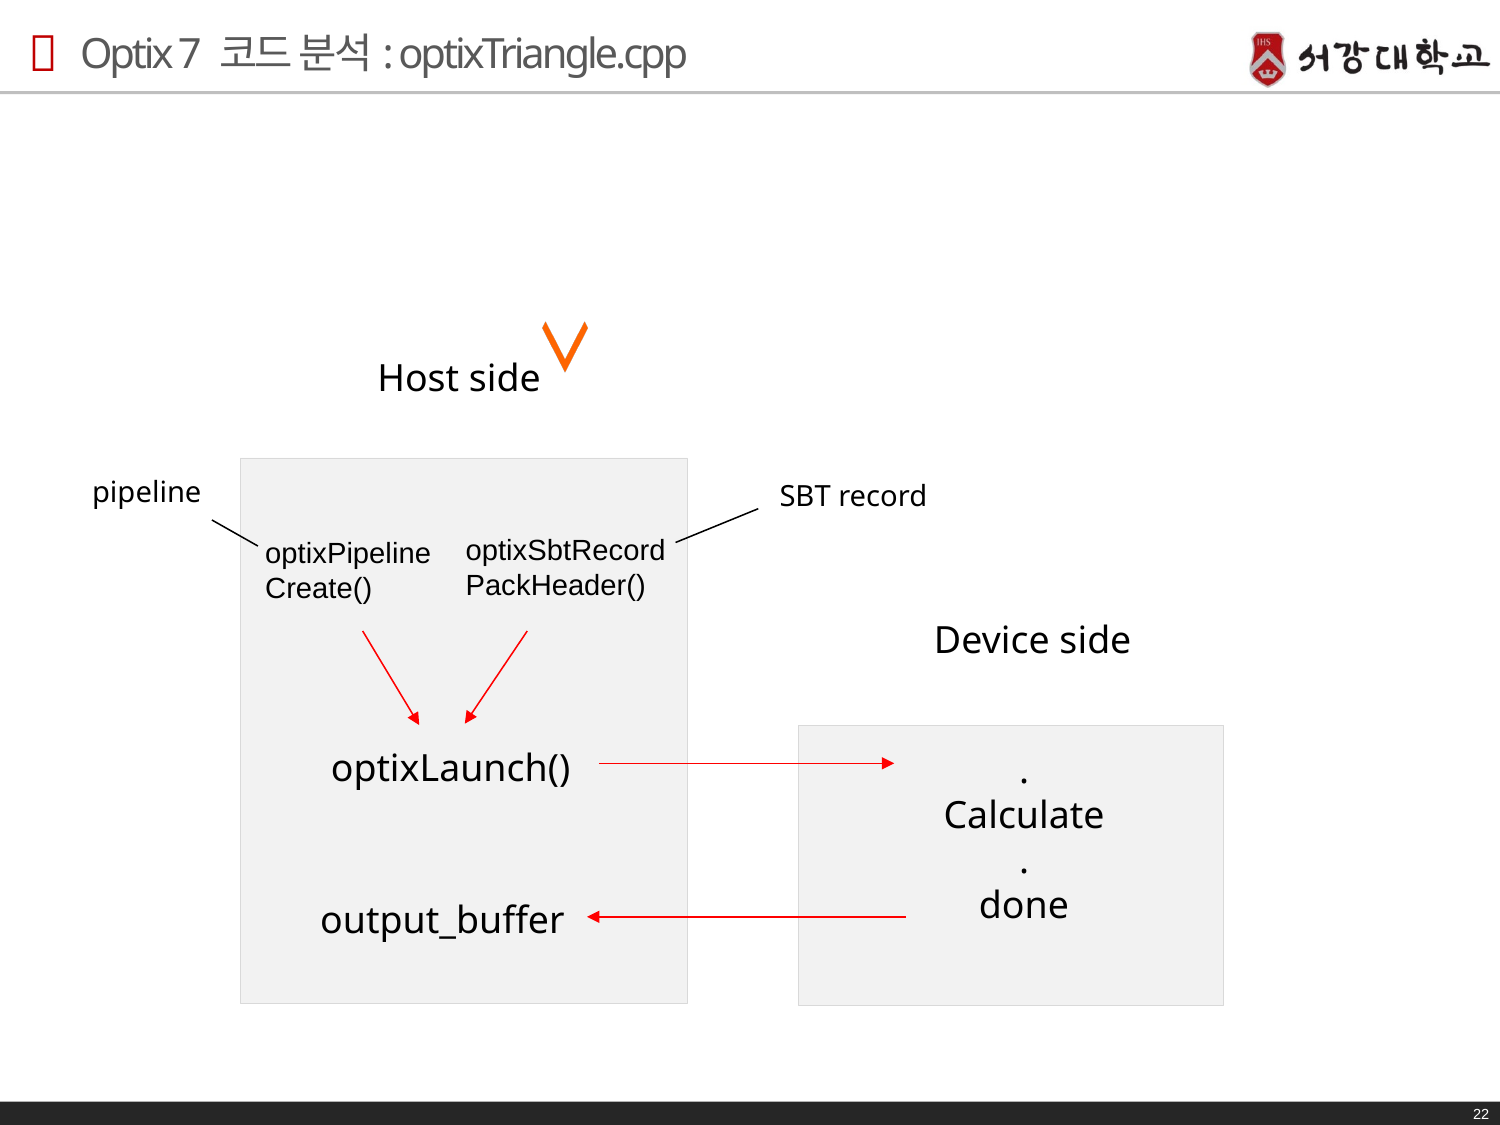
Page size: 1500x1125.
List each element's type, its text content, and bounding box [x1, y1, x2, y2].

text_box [675, 469, 1002, 543]
picture [1241, 18, 1491, 90]
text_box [464, 630, 528, 724]
picture [526, 271, 604, 423]
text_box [362, 630, 420, 726]
slide_number 22 [1154, 1101, 1500, 1125]
title Optix 7 코드 분석: optixTriangle.cpp [64, 16, 1380, 88]
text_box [77, 465, 365, 547]
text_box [240, 345, 1224, 1006]
